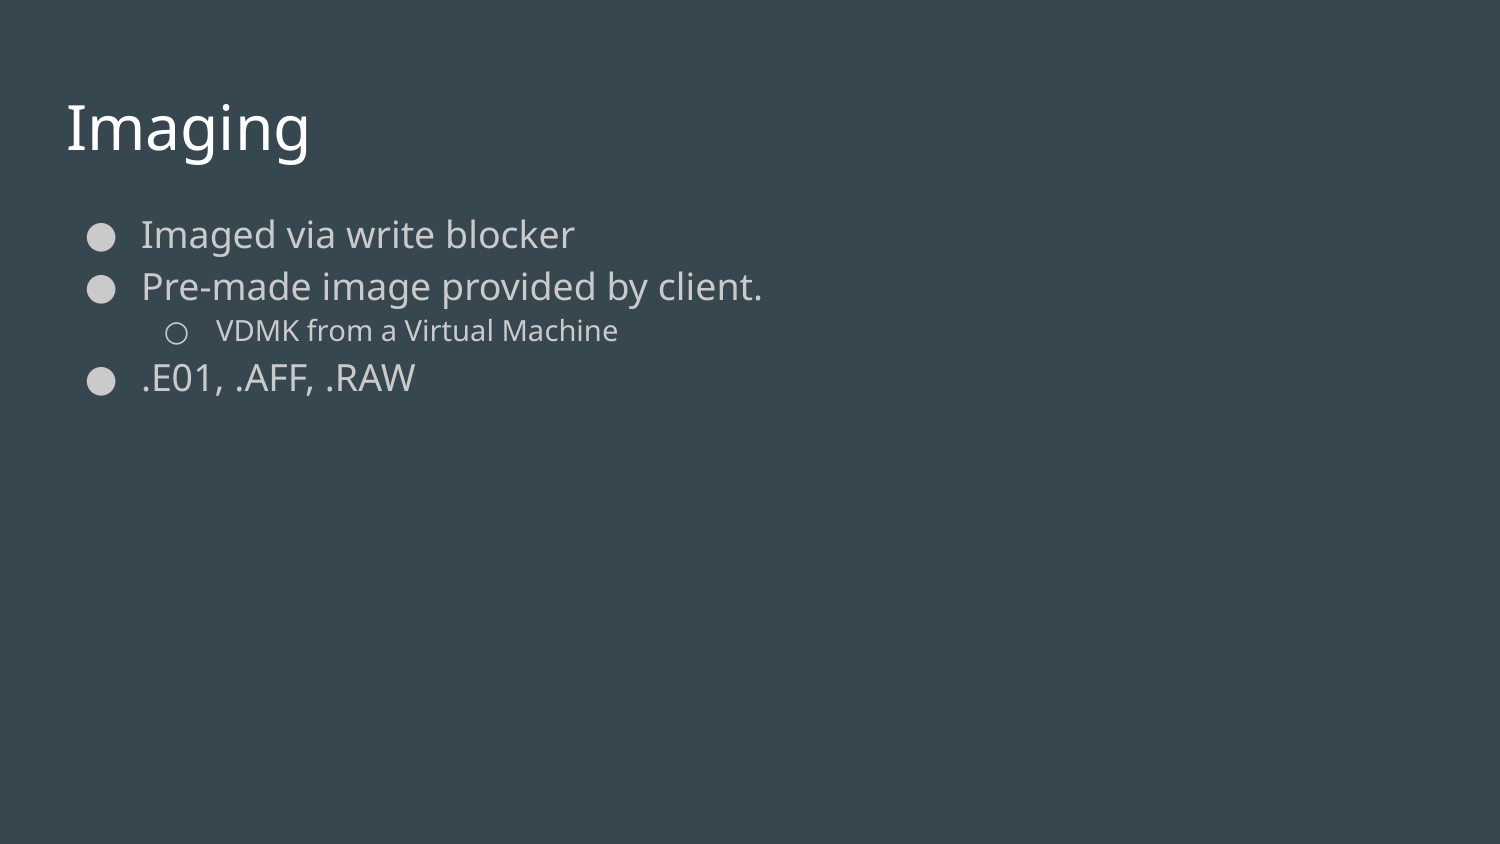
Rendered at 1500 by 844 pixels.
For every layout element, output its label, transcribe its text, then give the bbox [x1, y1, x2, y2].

title Imaging [51, 72, 1449, 167]
list Imaged via write blocker Pre-made image provided by client. VDMK from a Virtual Machine .E01, .AFF, .RAW [51, 189, 1449, 750]
